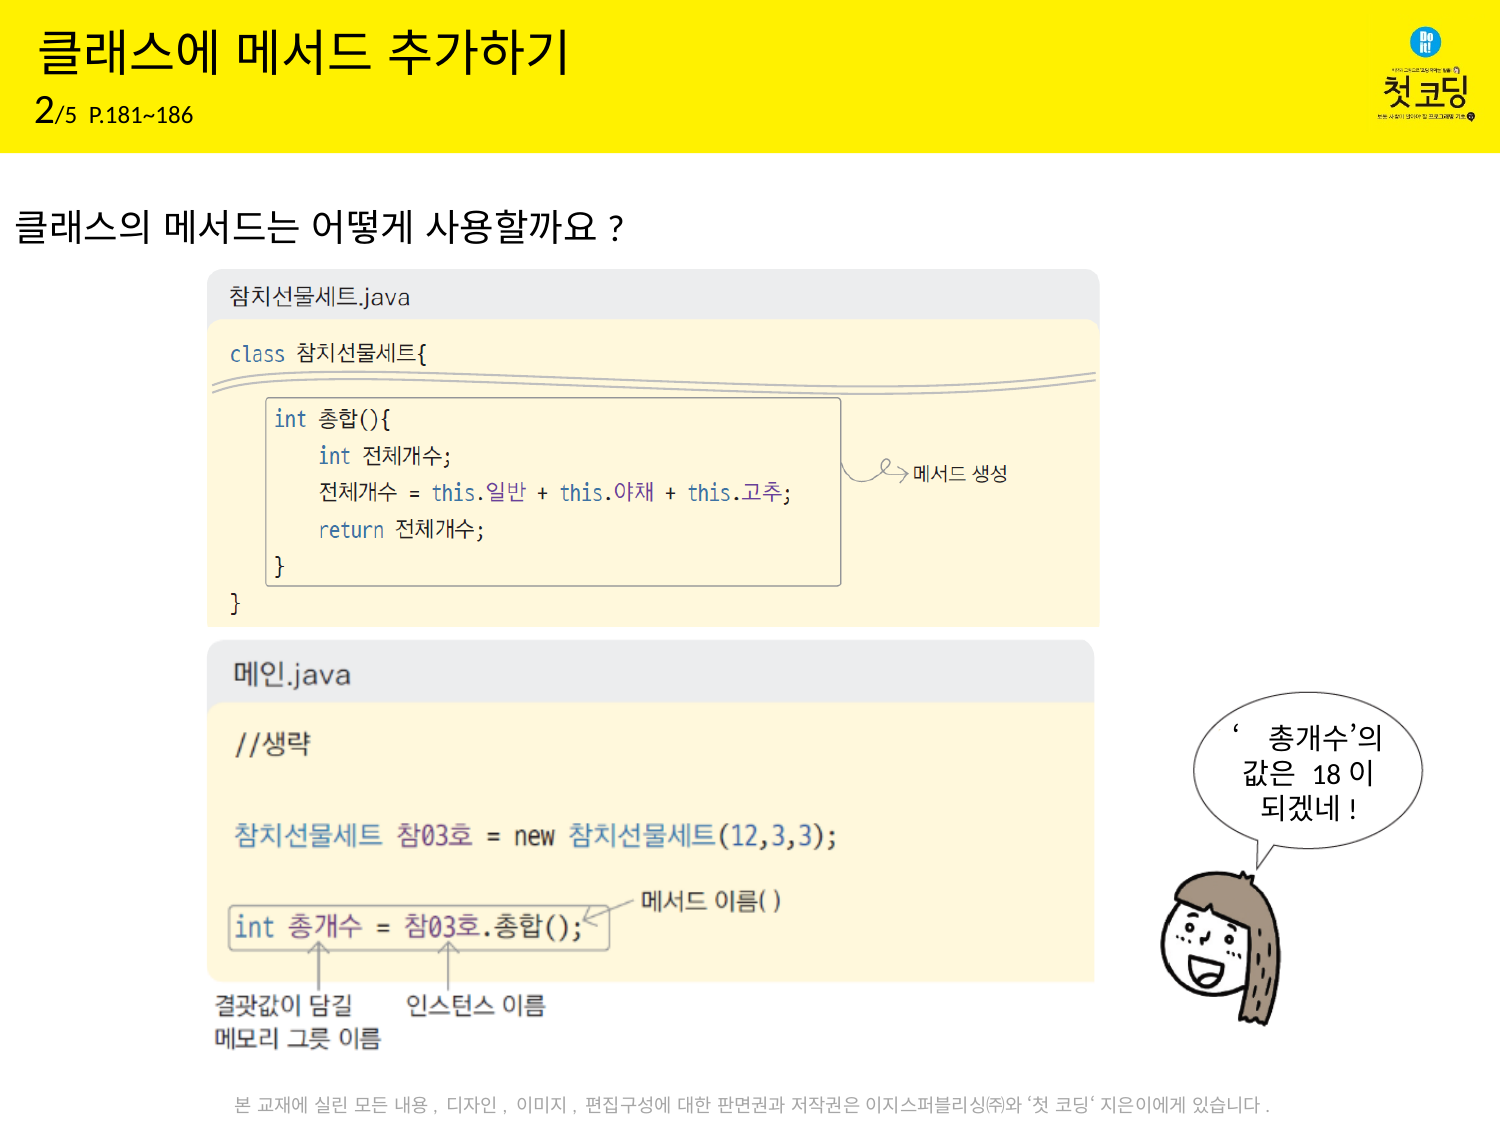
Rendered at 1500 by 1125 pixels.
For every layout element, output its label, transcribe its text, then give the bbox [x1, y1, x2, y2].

text_box 클래스에 메서드 추가하기 2/5 P.181~186 [0, 0, 1500, 154]
text_box 본 교재에 실린 모든 내용, 디자인, 이미지, 편집구성에 대한 판면권과 저작권은 이지스퍼블리싱㈜와 ‘첫 코딩‘ 지은이에게 있습니다. [220, 1086, 1290, 1124]
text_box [194, 256, 1102, 627]
picture [1366, 14, 1485, 132]
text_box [1133, 676, 1438, 1042]
picture [206, 637, 1095, 1065]
text_box 클래스의 메서드는 어떻게 사용할까요? [0, 197, 1102, 257]
